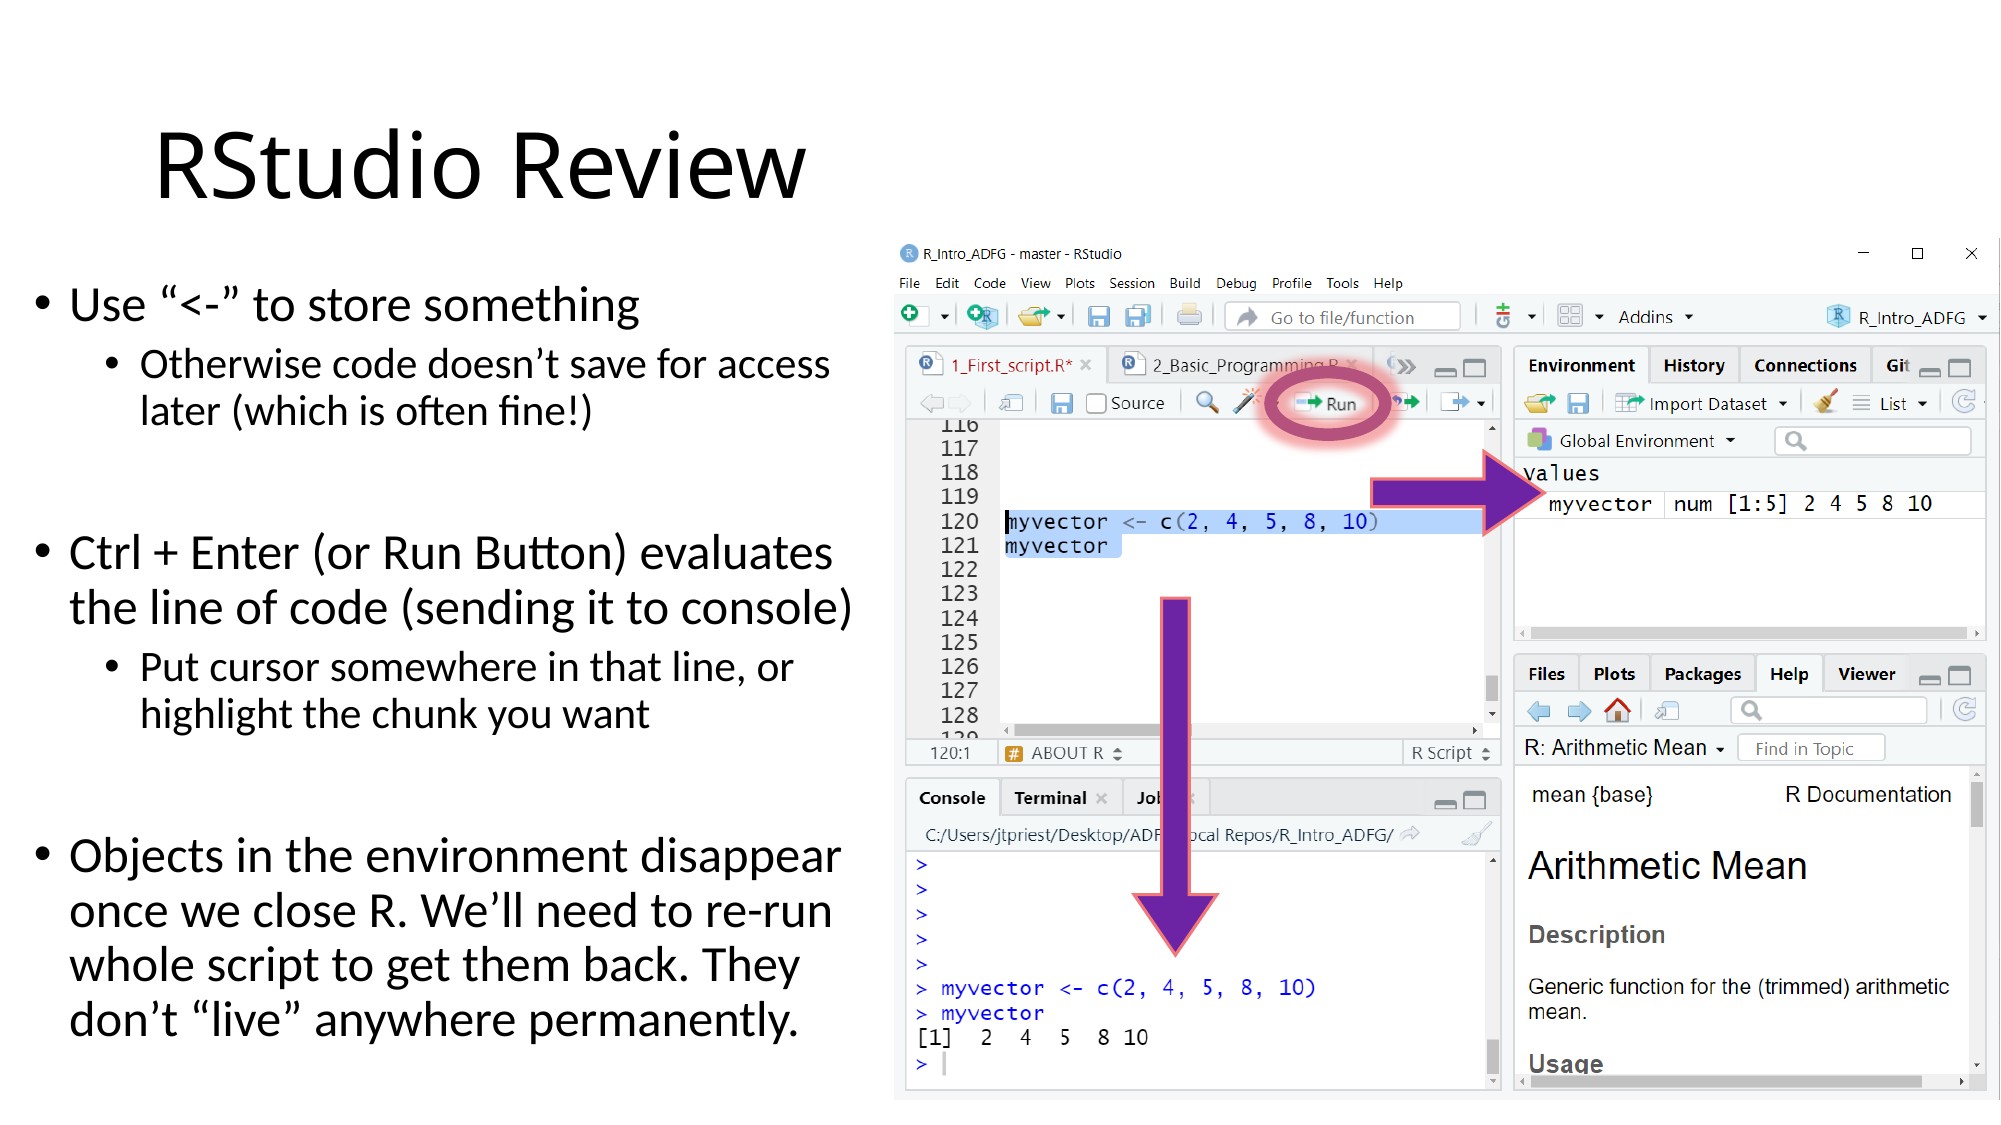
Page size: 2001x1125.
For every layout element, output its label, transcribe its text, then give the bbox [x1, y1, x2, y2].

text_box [894, 238, 2000, 1100]
title RStudio Review [137, 59, 1863, 270]
list Use “<-” to store something Otherwise code doesn’t save for access later (which is often fine!) Ctrl + Enter (or Run Button) evaluates the line of code (sending it to console) Put cursor somewhere in that line, or highlight the chunk you want Objects in the environment disappear once we close R. We’ll need to re-run whole script to get them back. They don’t “live” anywhere permanently. [18, 270, 894, 1067]
